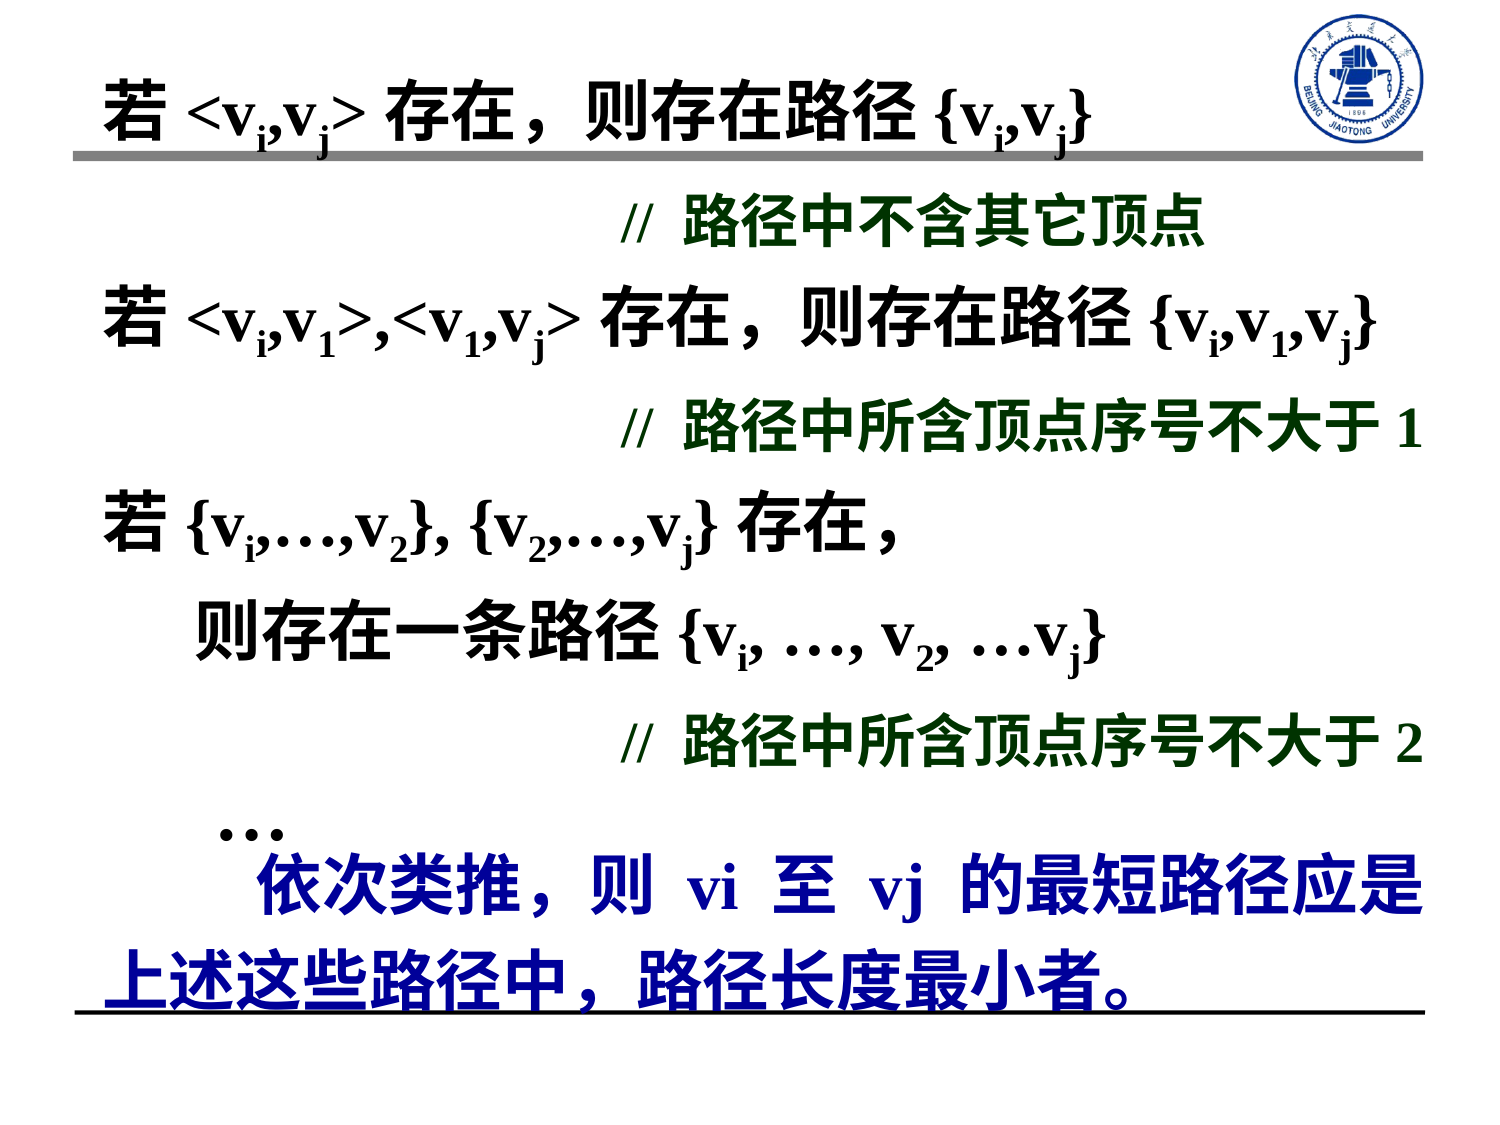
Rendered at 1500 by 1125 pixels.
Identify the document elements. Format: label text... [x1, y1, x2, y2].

picture [1294, 14, 1424, 43]
text_box 若<vi,vj>存在，则存在路径{vi,vj} // 路径中不含其它顶点 若<vi,v1>,<v1,vj>存在，则存在路径{vi,v1,vj} // 路径中所含顶点序号不大于1 若{vi,…,v2}, {v2,…,vj}存在， 则存在一条路径{vi, …, v2, …vj} // 路径中所含顶点序号不大于2 … [87, 43, 1450, 819]
text_box 依次类推，则 vi 至 vj 的最短路径应是上述这些路径中，路径长度最小者。 [87, 819, 1450, 1026]
